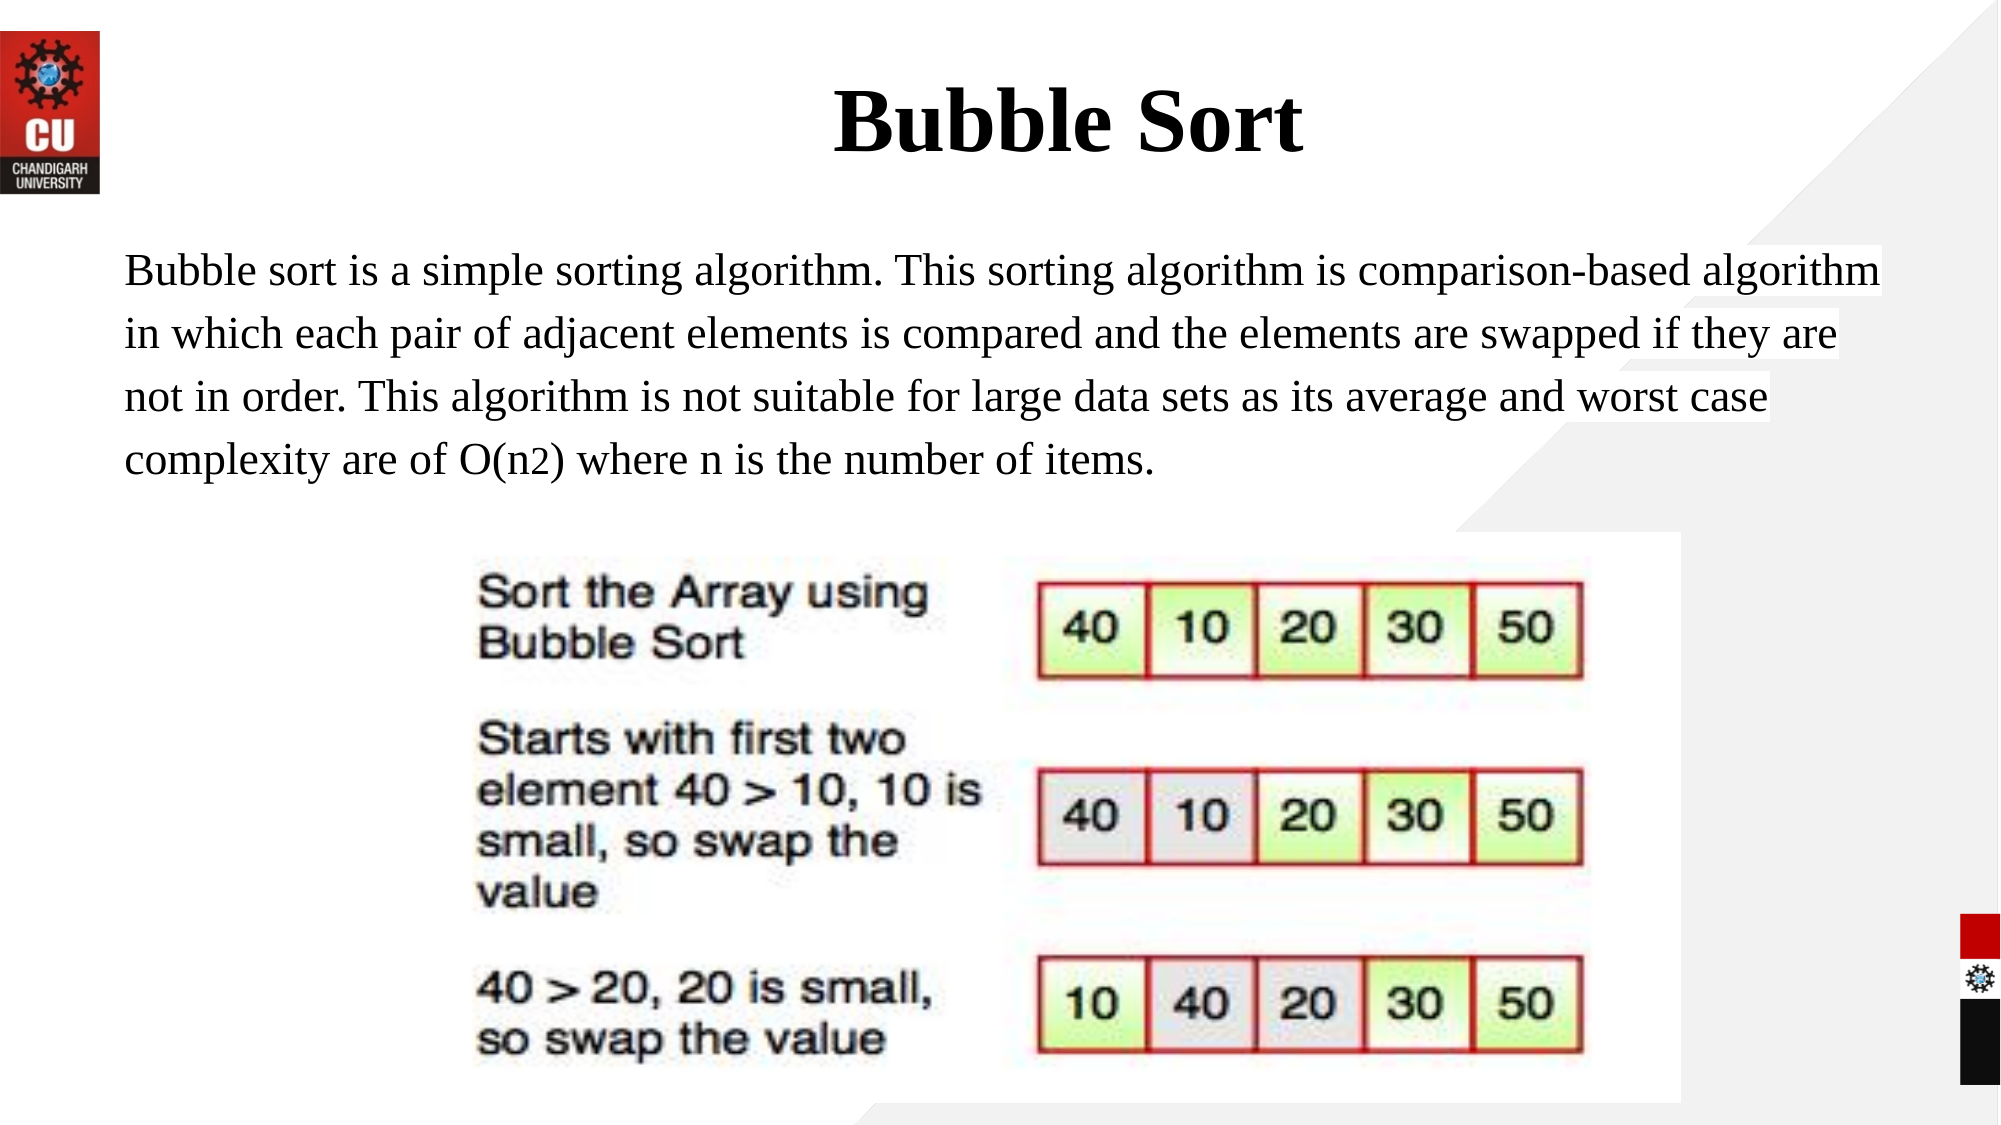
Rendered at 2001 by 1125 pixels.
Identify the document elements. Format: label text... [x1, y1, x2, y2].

list Bubble sort is a simple sorting algorithm. This sorting algorithm is comparison-based algorithm in which each pair of adjacent elements is compared and the elements are swapped if they are not in order. This algorithm is not suitable for large data sets as its average and worst case complexity are of Ο(n2) where n is the number of items. [109, 223, 1910, 1079]
text_box Bubble Sort [187, 44, 1838, 179]
picture [0, 0, 2001, 1125]
